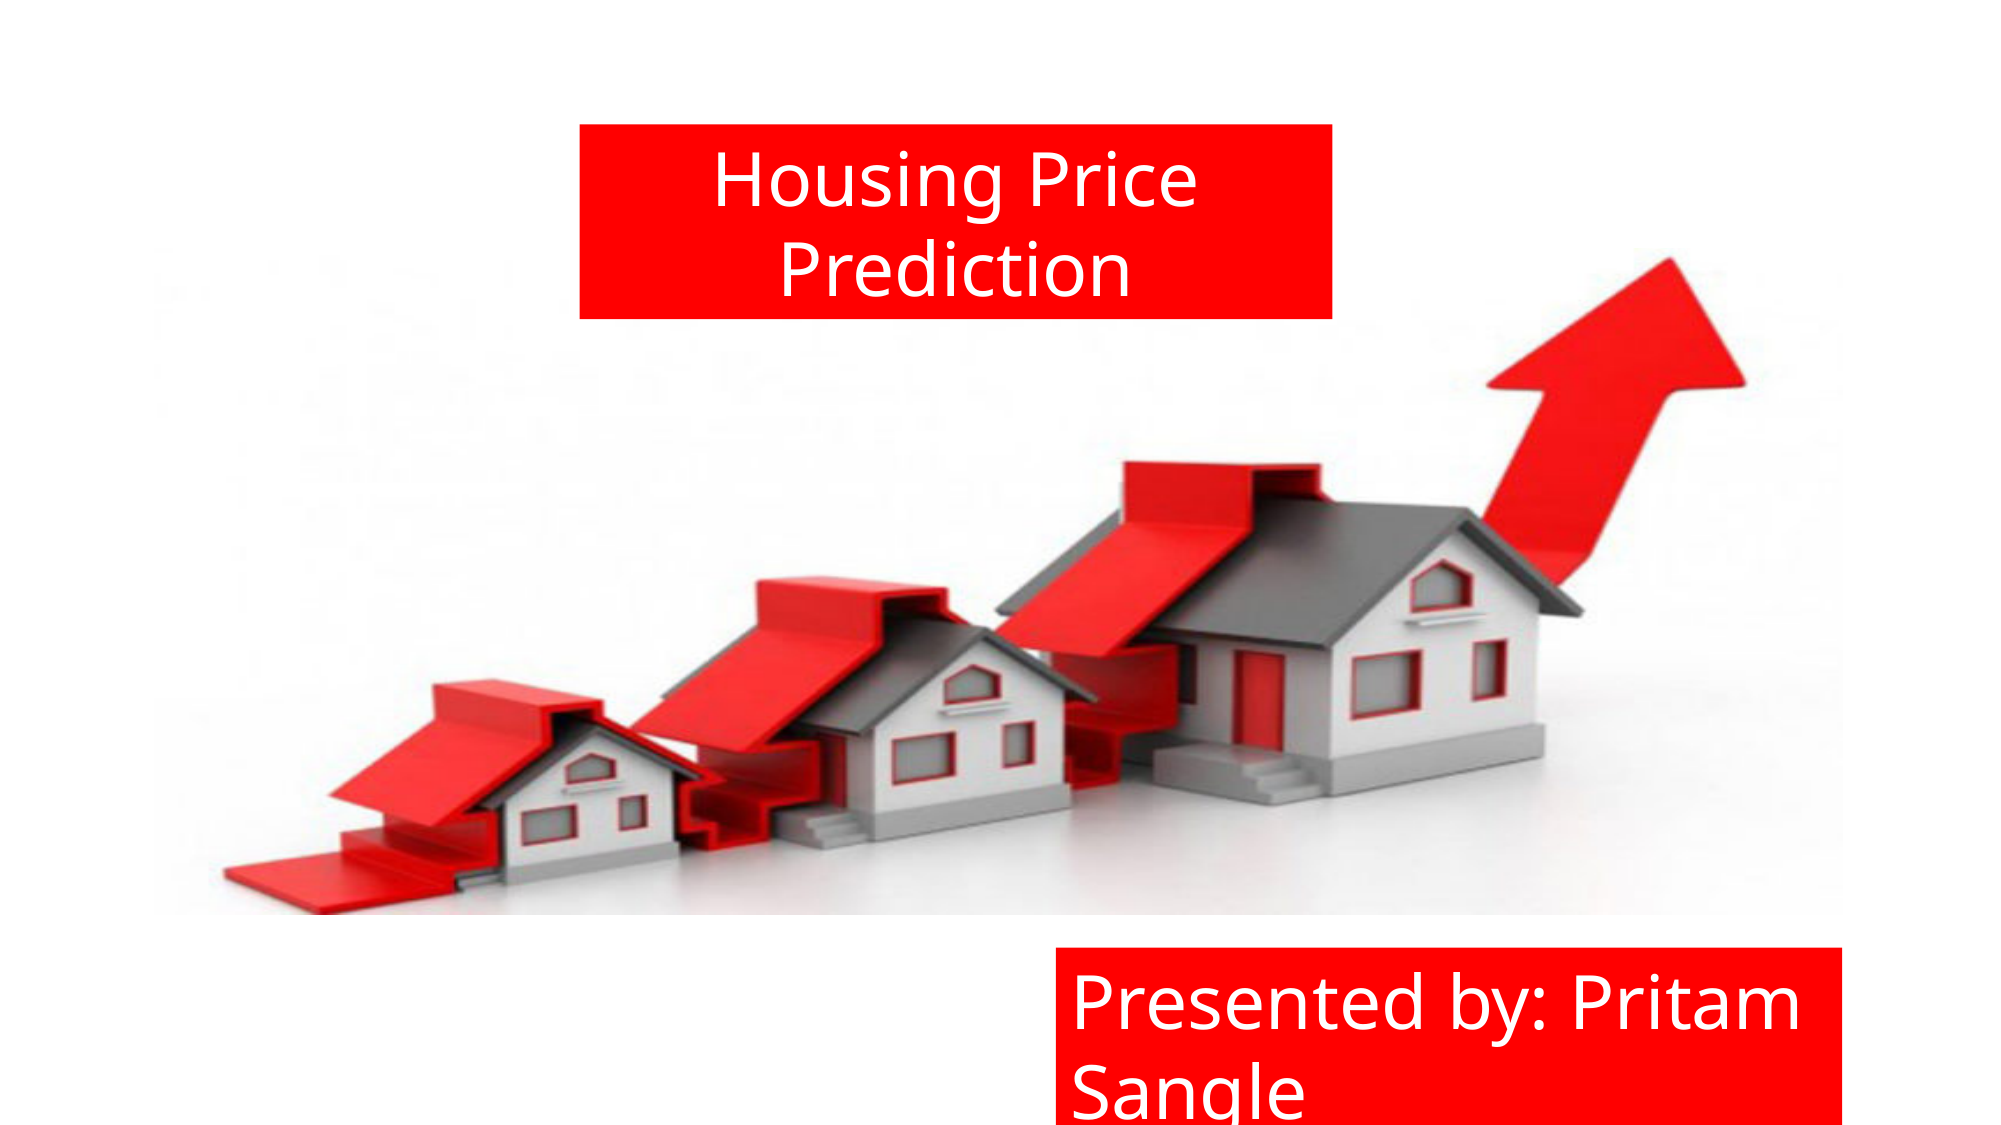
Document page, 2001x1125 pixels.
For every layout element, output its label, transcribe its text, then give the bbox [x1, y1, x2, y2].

text_box Housing Price Prediction [579, 124, 1333, 248]
picture [154, 248, 1843, 915]
text_box Presented by: Pritam Sangle [1055, 947, 1843, 1125]
